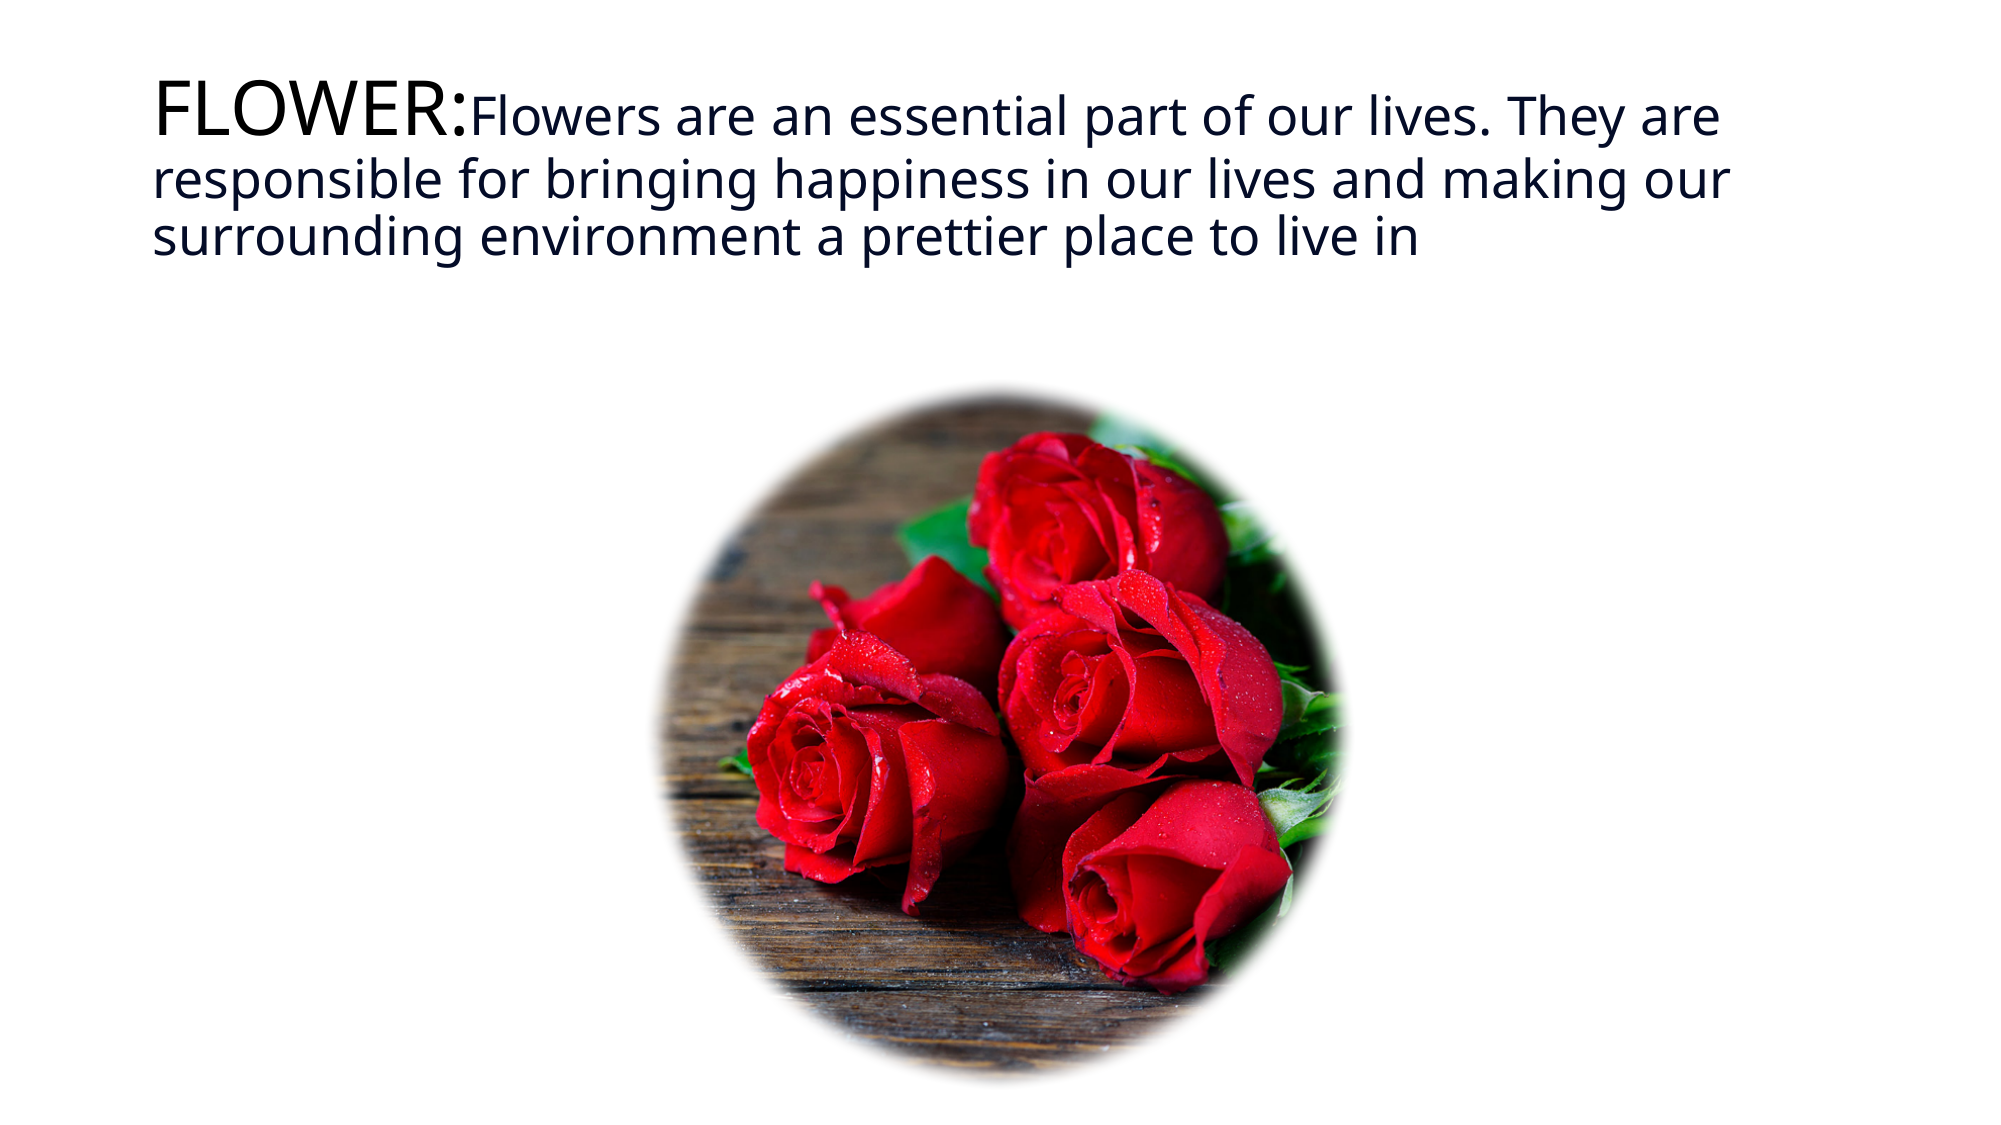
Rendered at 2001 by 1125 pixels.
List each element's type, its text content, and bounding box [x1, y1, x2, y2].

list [643, 377, 1357, 1092]
title FLOWER:Flowers are an essential part of our lives. They are responsible for bringing happiness in our lives and making our surrounding environment a prettier place to live in [137, 59, 1863, 278]
